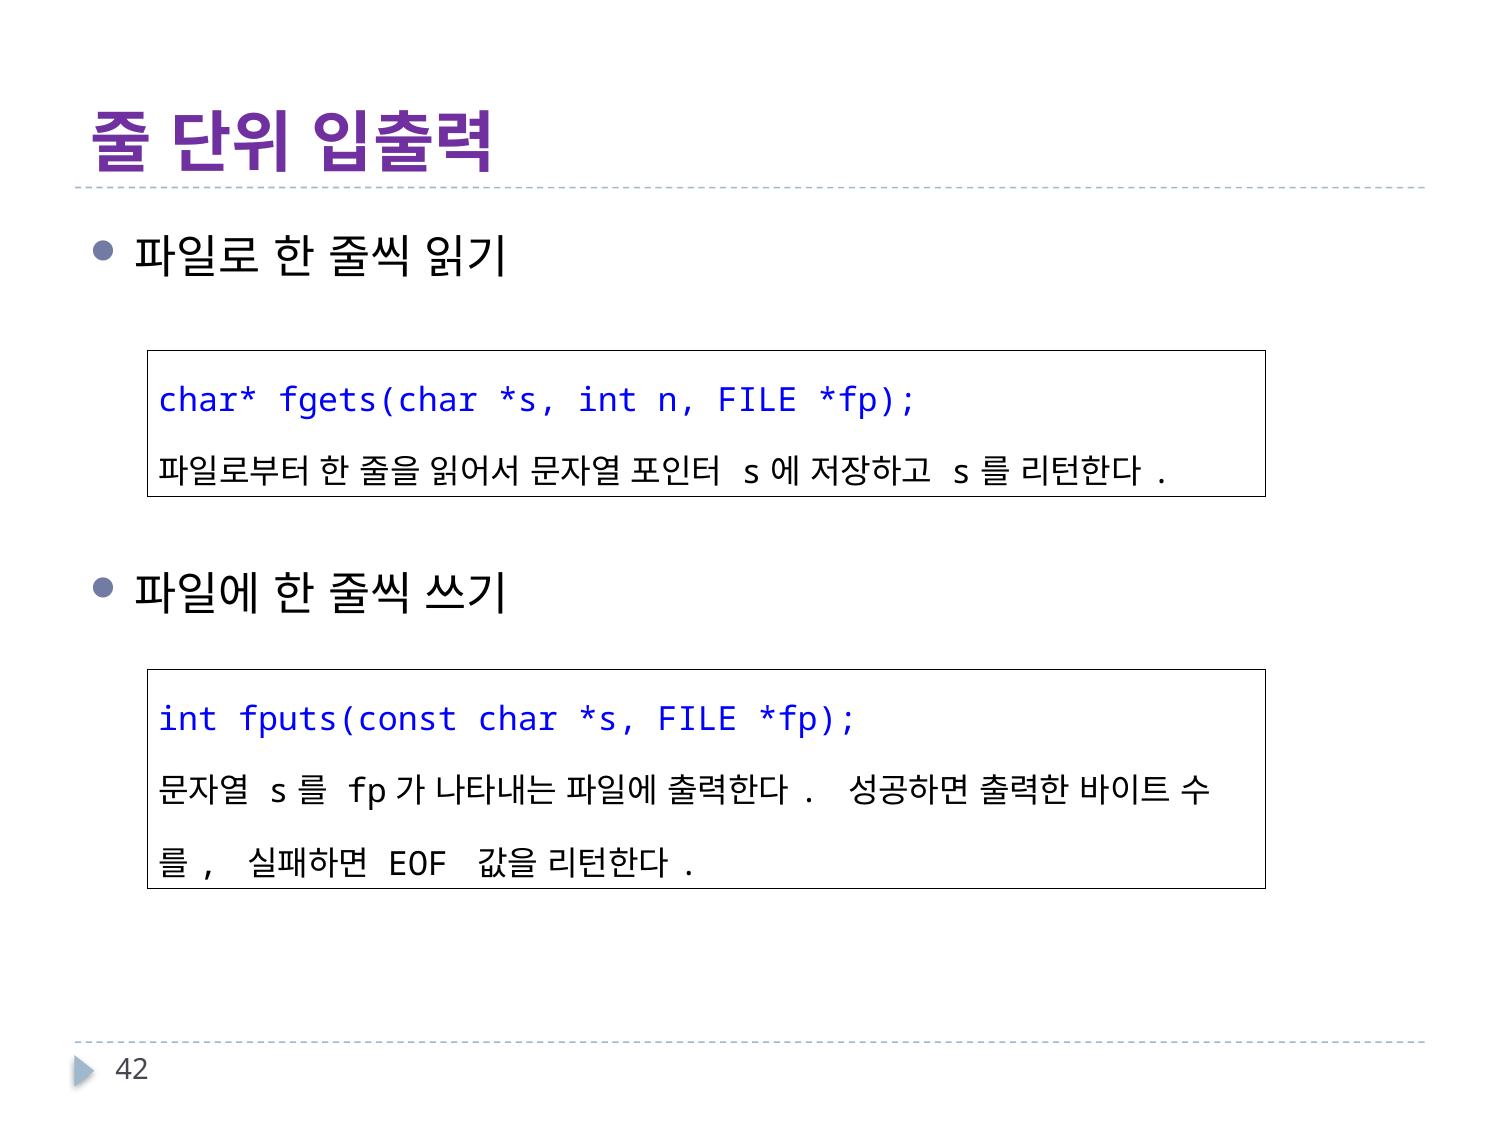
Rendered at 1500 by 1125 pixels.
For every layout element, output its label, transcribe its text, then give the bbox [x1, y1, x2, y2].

table_header char* fgets(char *s, int n, FILE *fp); 파일로부터 한 줄을 읽어서 문자열 포인터 s에 저장하고 s를 리턴한다. [148, 351, 1265, 496]
slide_number 42 [100, 1042, 426, 1103]
list 파일로 한 줄씩 읽기 파일에 한 줄씩 쓰기 [75, 219, 1425, 1010]
title 줄 단위 입출력 [75, 24, 1425, 188]
table_header int fputs(const char *s, FILE *fp); 문자열 s를 fp가 나타내는 파일에 출력한다. 성공하면 출력한 바이트 수를, 실패하면 EOF 값을 리턴한다. [148, 670, 1265, 888]
